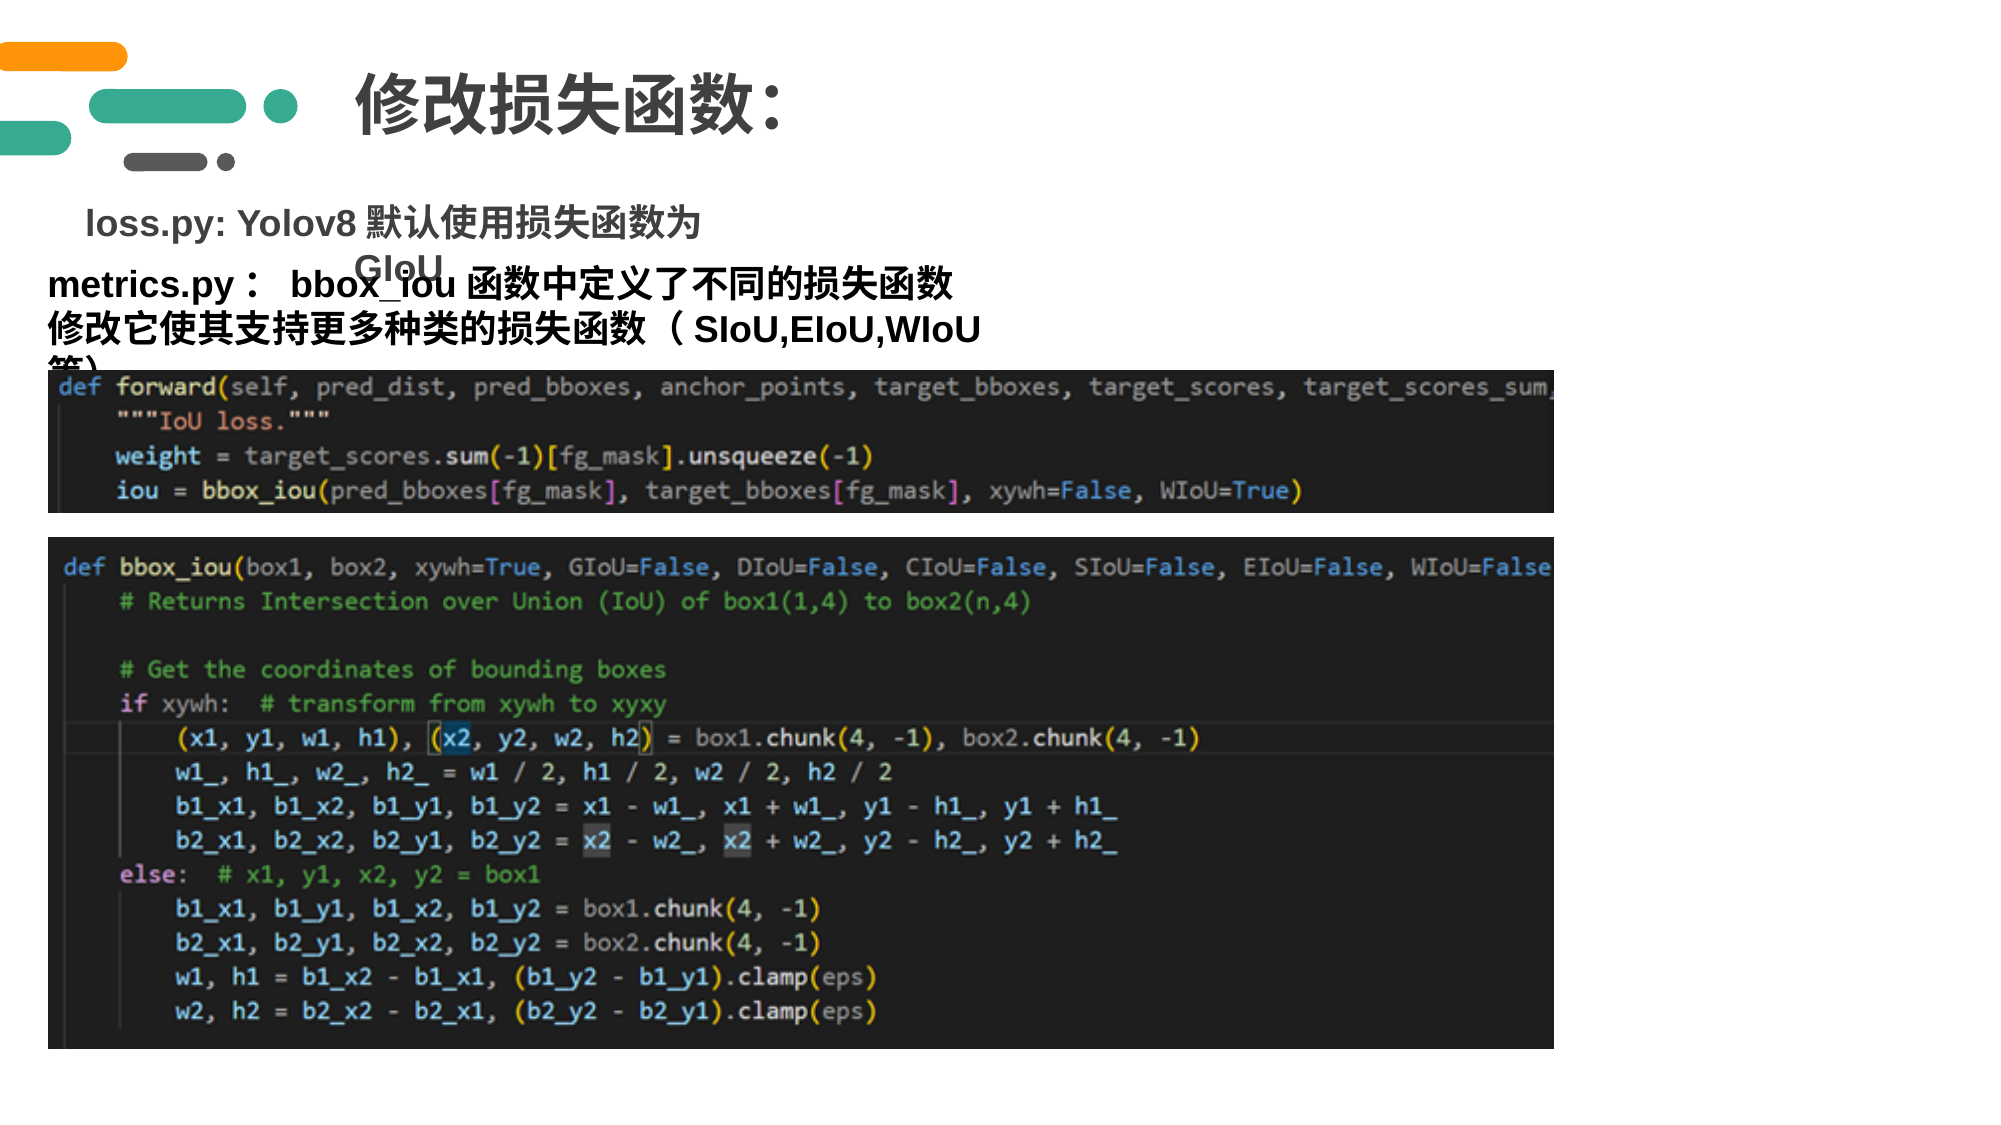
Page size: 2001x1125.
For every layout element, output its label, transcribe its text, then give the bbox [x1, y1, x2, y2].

picture [48, 537, 1554, 1049]
picture [48, 370, 1554, 513]
text_box metrics.py：bbox_iou函数中定义了不同的损失函数 修改它使其支持更多种类的损失函数（SIoU,EIoU,WIoU等） [32, 252, 1046, 403]
text_box loss.py: Yolov8默认使用损失函数为GIoU [32, 191, 765, 252]
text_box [0, 41, 840, 172]
